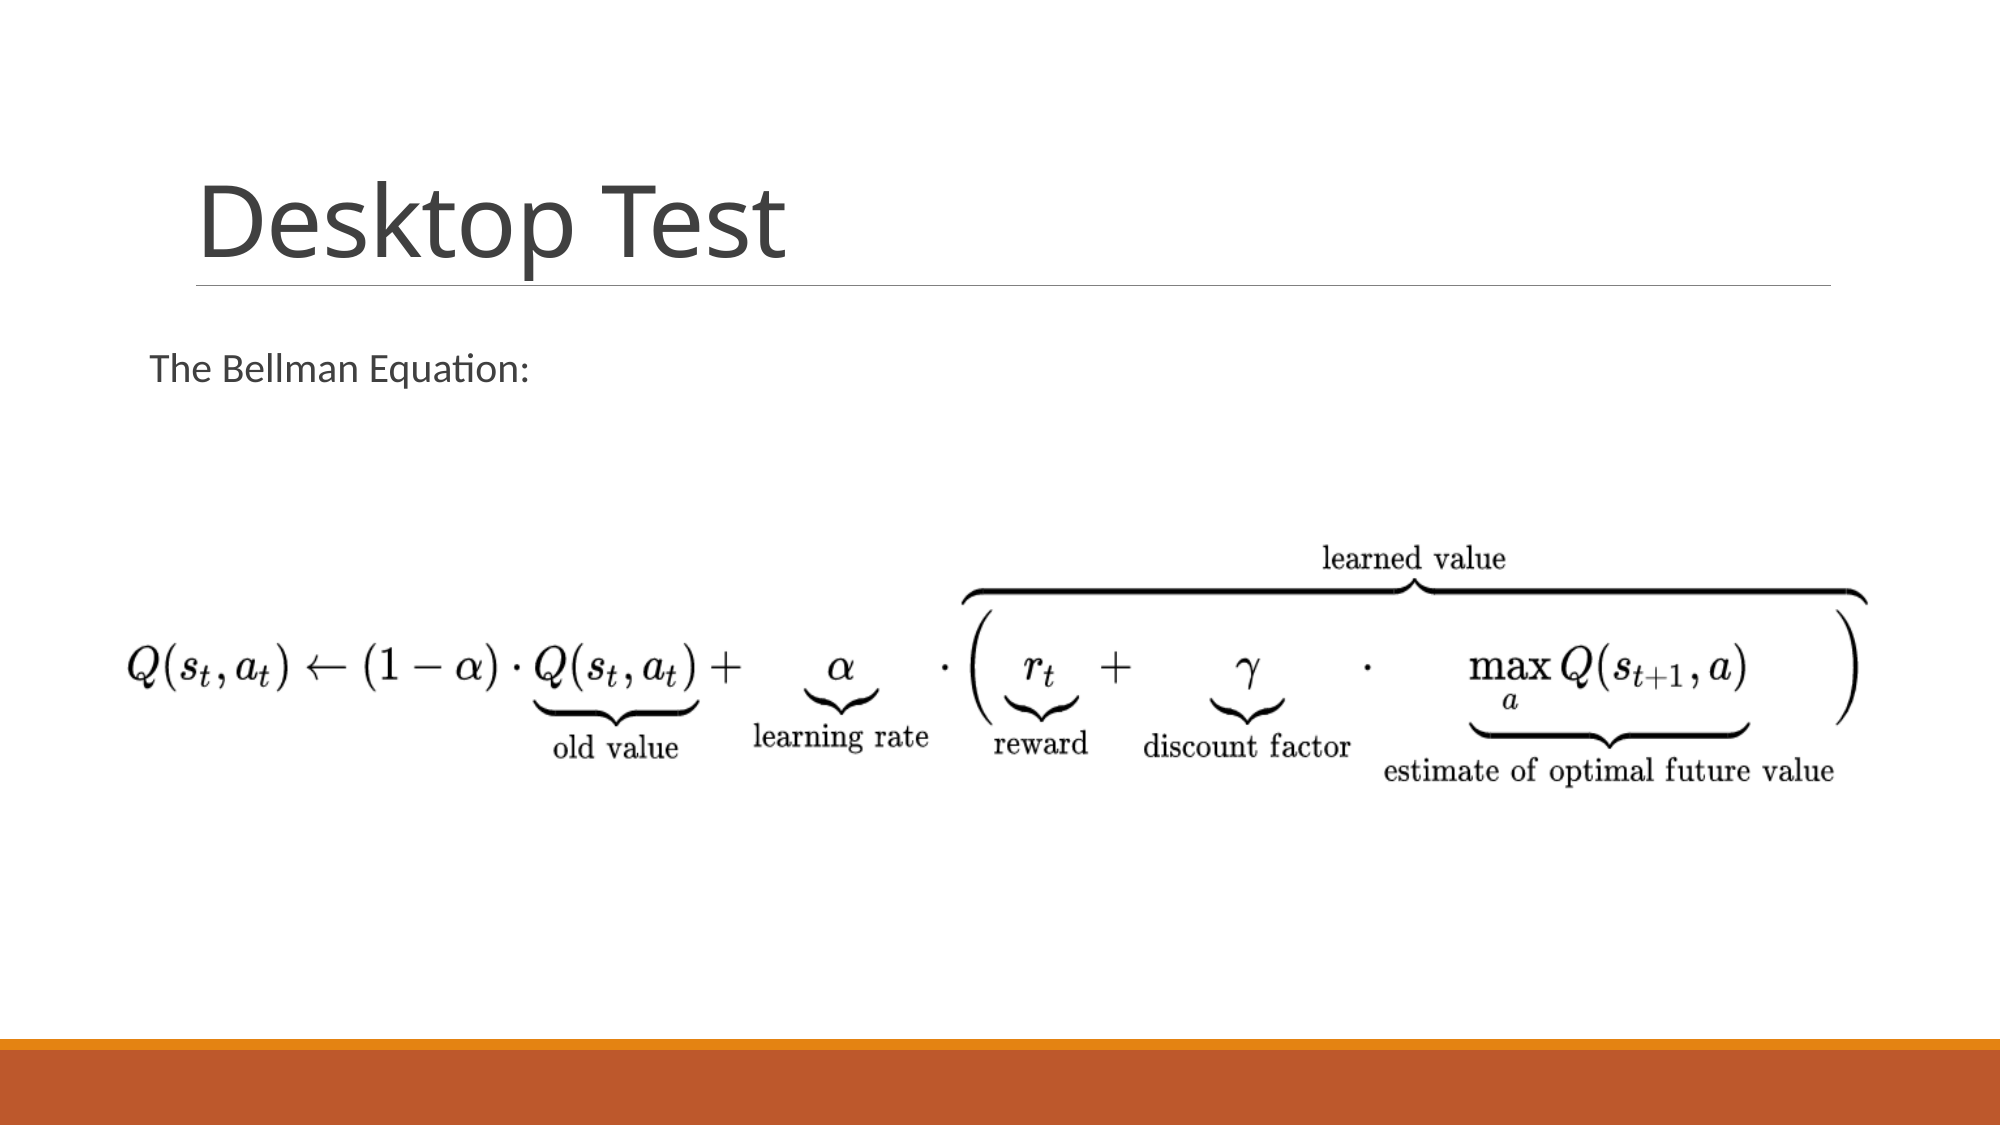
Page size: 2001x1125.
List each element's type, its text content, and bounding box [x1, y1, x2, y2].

list The Bellman Equation: [134, 812, 1733, 1053]
list The Bellman Equation: [134, 338, 1733, 534]
picture [91, 538, 1946, 802]
title Desktop Test [180, 47, 1830, 285]
